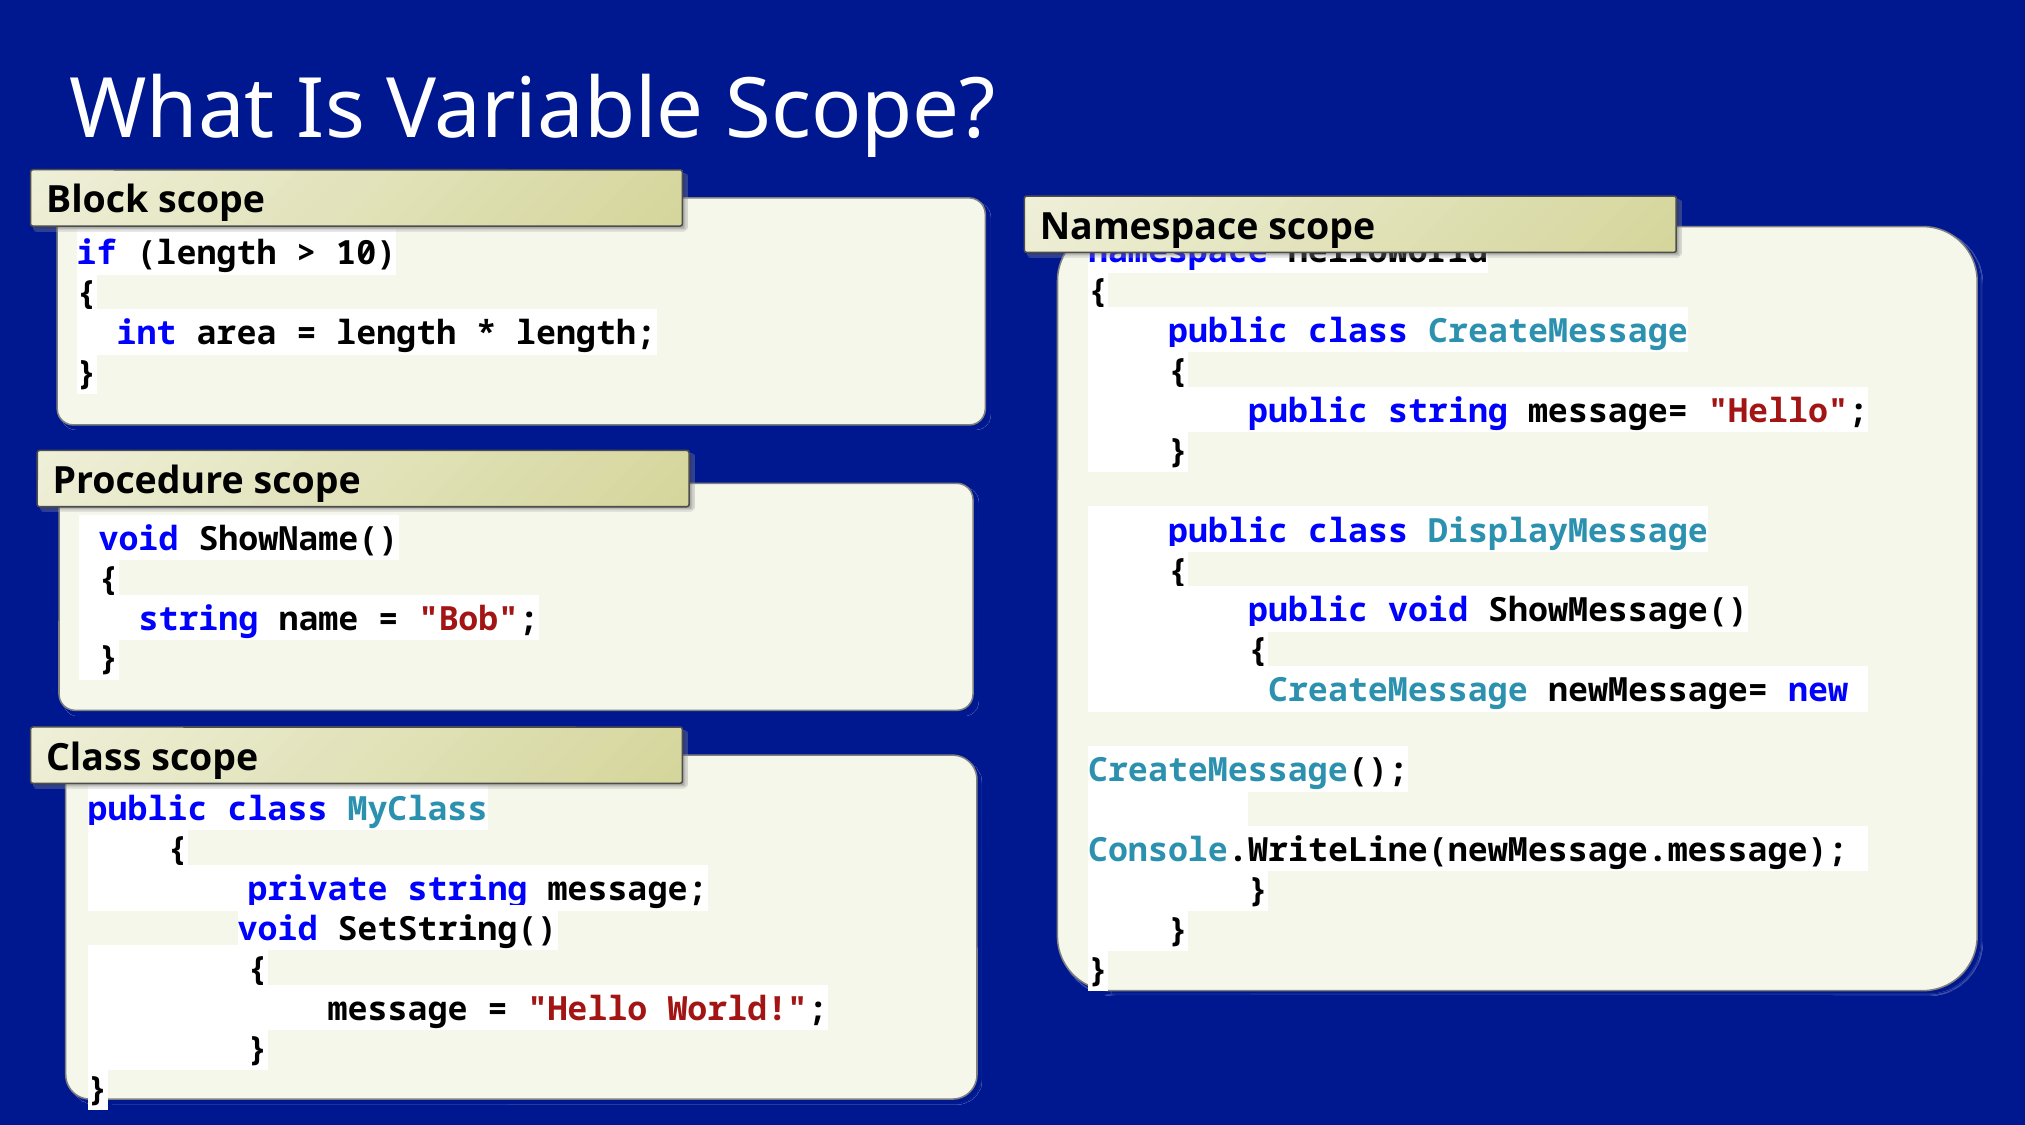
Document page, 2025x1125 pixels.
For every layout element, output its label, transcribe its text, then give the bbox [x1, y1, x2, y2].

text_box namespace HelloWorld { public class CreateMessage { public string message= "Hello"; } public class DisplayMessage { public void ShowMessage() { CreateMessage newMessage= new CreateMessage(); Console.WriteLine(newMessage.message); } } } [1057, 226, 1978, 991]
text_box Procedure scope [37, 450, 690, 507]
text_box Block scope [30, 169, 683, 227]
text_box void ShowName() { string name = "Bob"; } [58, 483, 974, 711]
text_box public class MyClass { private string message; void SetString() { message = "Hello World!"; } } [65, 755, 978, 1100]
text_box Class scope [30, 726, 683, 784]
text_box Namespace scope [1024, 196, 1677, 253]
text_box if (length > 10) { int area = length * length; } [57, 197, 986, 425]
title What Is Variable Scope? [44, 48, 1981, 195]
